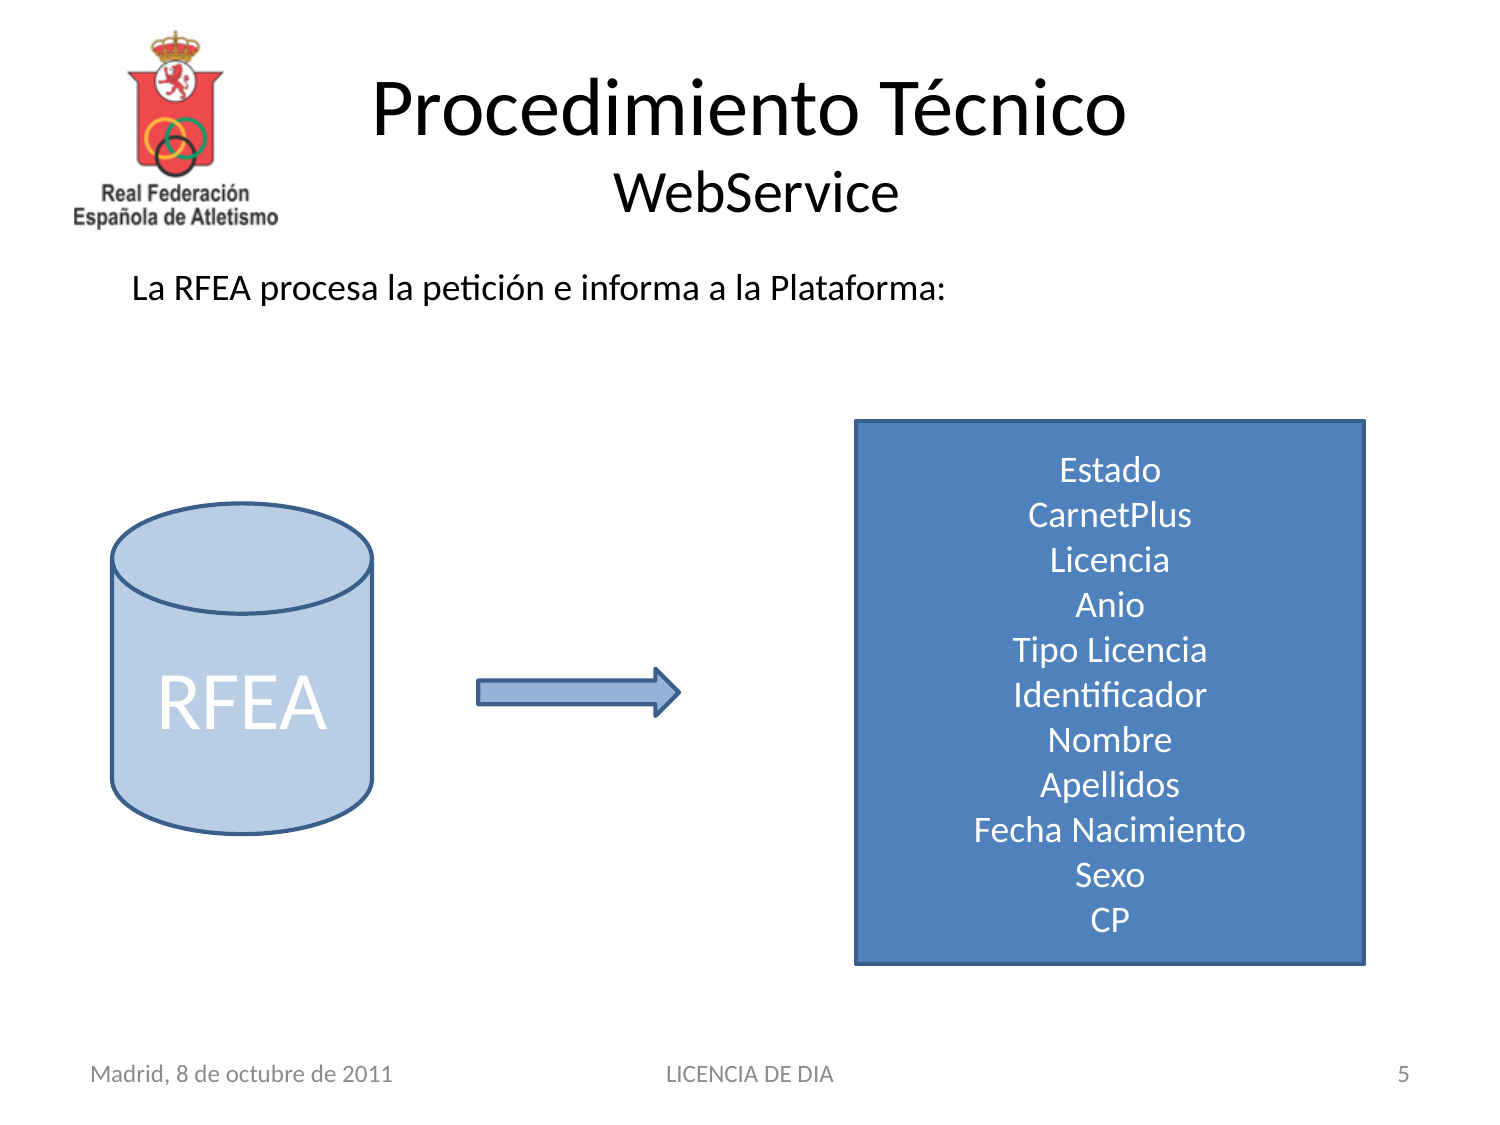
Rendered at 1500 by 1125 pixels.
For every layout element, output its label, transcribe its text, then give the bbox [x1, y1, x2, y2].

text_box La RFEA procesa la petición e informa a la Plataforma: [117, 255, 963, 315]
picture [74, 30, 278, 230]
text_box RFEA [109, 501, 375, 837]
slide_number 5 [1074, 1042, 1425, 1103]
title Procedimiento Técnico WebService [281, 45, 1425, 233]
text_box [476, 666, 682, 718]
footer LICENCIA DE DIA [512, 1042, 988, 1103]
slide_number Madrid, 8 de octubre de 2011 [75, 1042, 425, 1103]
text_box Estado CarnetPlus Licencia Anio Tipo Licencia Identificador Nombre Apellidos Fecha Nacimiento Sexo CP [854, 419, 1366, 966]
